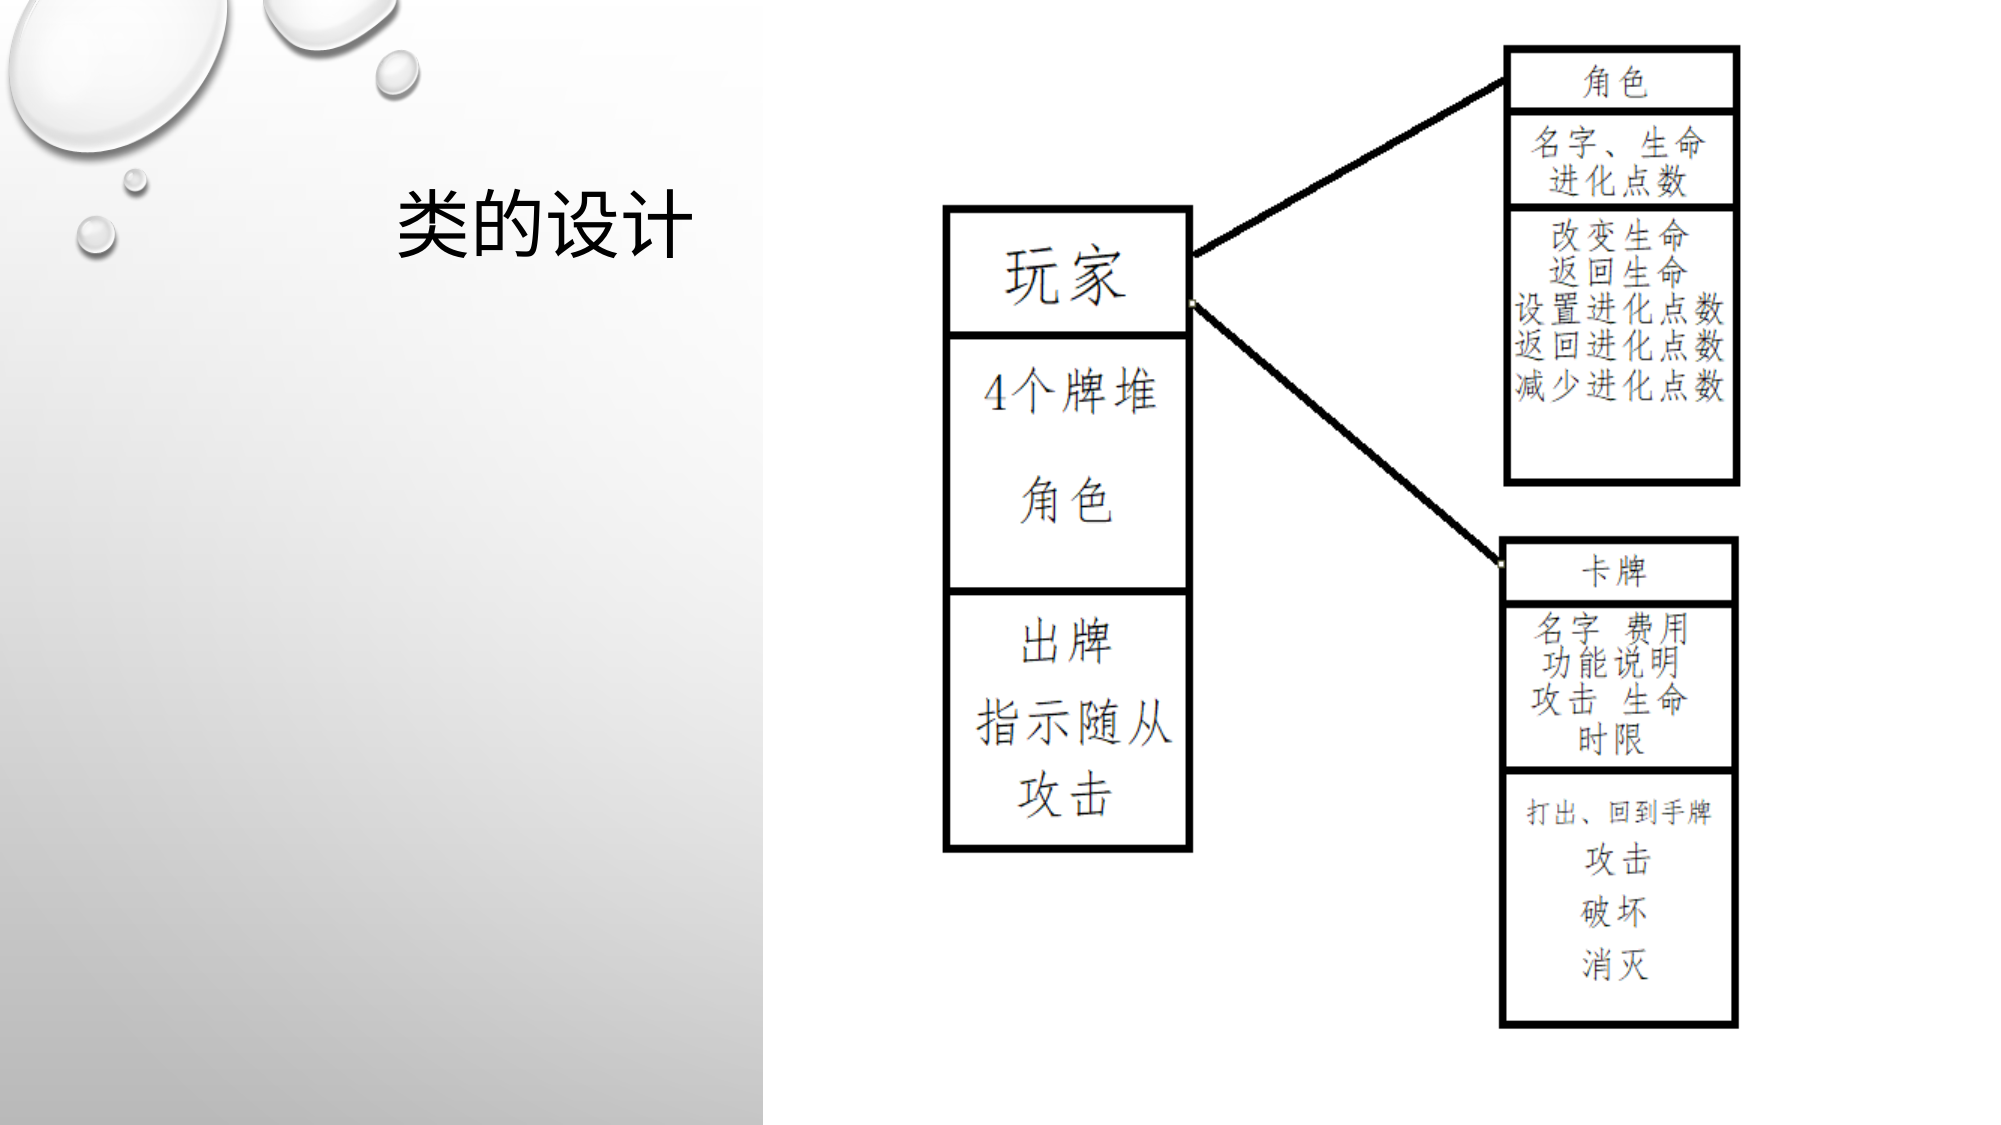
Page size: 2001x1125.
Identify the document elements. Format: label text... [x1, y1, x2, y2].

title 类的设计 [354, 136, 737, 321]
picture [0, 0, 2000, 1125]
